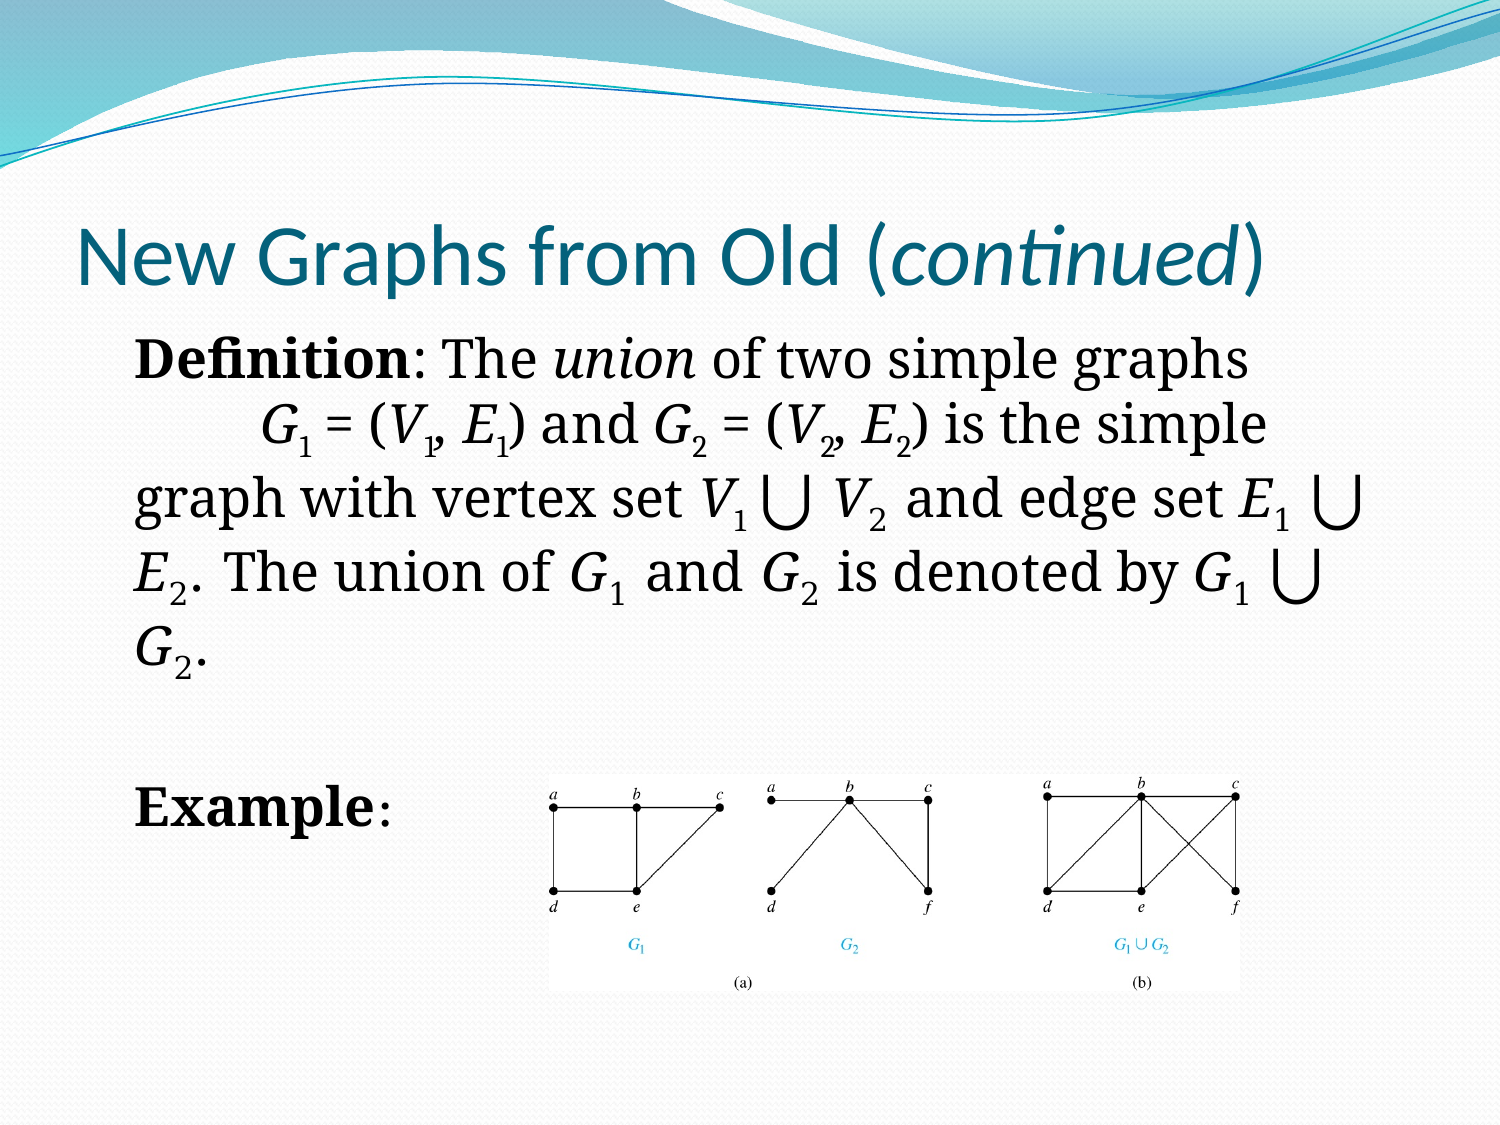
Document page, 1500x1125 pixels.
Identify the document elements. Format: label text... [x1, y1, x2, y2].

picture [549, 774, 1240, 991]
title New Graphs from Old (continued) [75, 115, 1425, 303]
list Definition: The union of two simple graphs G1 = (V1, E1) and G2 = (V2, E2) is the simple graph with vertex set V1 ⋃ V2 and edge set E1 ⋃ E2. The union of G1 and G2 is denoted by G1 ⋃ G2. Example: [75, 317, 1425, 1038]
list Definition: A directed graph is strongly connected if there is a path from a to b and a path from b to a whenever a and b are vertices in the graph. Definition: A directed graph is weakly connected if there is a path between every two vertices in the underlying undirected graph, which is the undirected graph obtained by ignoring the directions of the edges of the directed graph. [542, 776, 1244, 1002]
